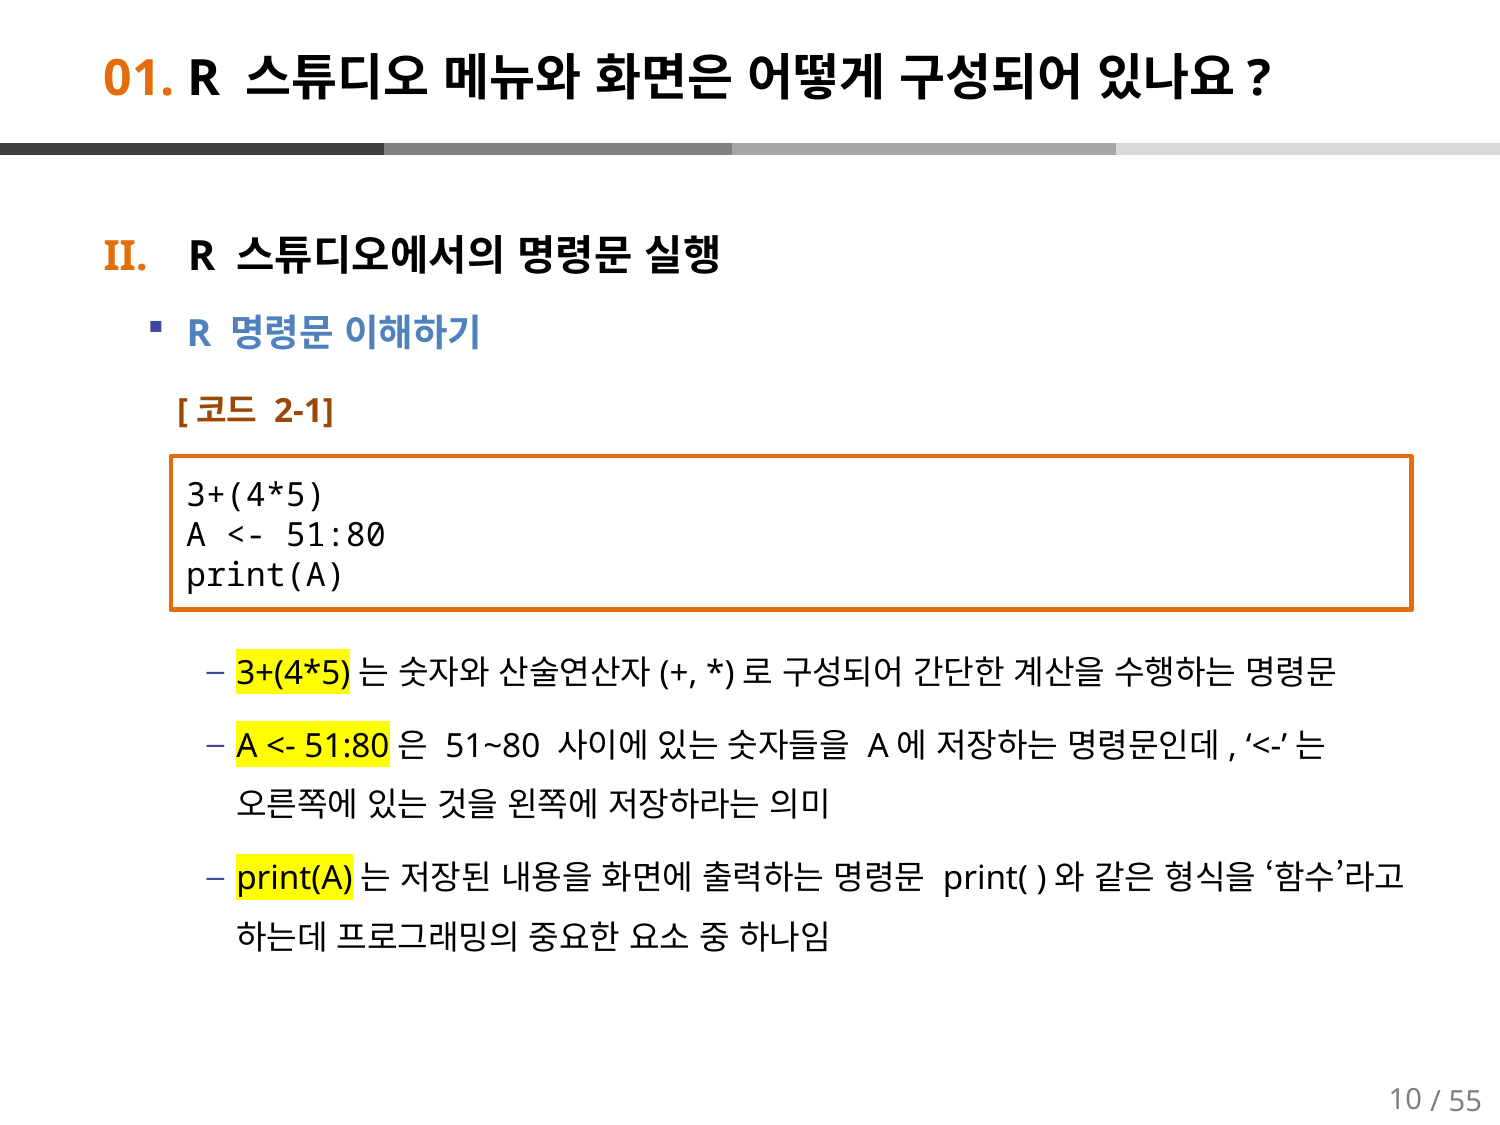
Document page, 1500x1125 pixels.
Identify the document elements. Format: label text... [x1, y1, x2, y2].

list R 스튜디오에서의 명령문 실행 R 명령문 이해하기 [코드 2-1] 3+(4*5)는 숫자와 산술연산자(+, *)로 구성되어 간단한 계산을 수행하는 명령문 A <- 51:80은 51~80 사이에 있는 숫자들을 A에 저장하는 명령문인데, ‘<-’는 오른쪽에 있는 것을 왼쪽에 저장하라는 의미 print(A)는 저장된 내용을 화면에 출력하는 명령문 print( )와 같은 형식을 ‘함수’라고 하는데 프로그래밍의 중요한 요소 중 하나임 [88, 196, 1436, 1095]
text_box 3+(4*5) A <- 51:80 print(A) [171, 456, 1412, 610]
title 01. R 스튜디오 메뉴와 화면은 어떻게 구성되어 있나요? [88, 30, 1400, 121]
